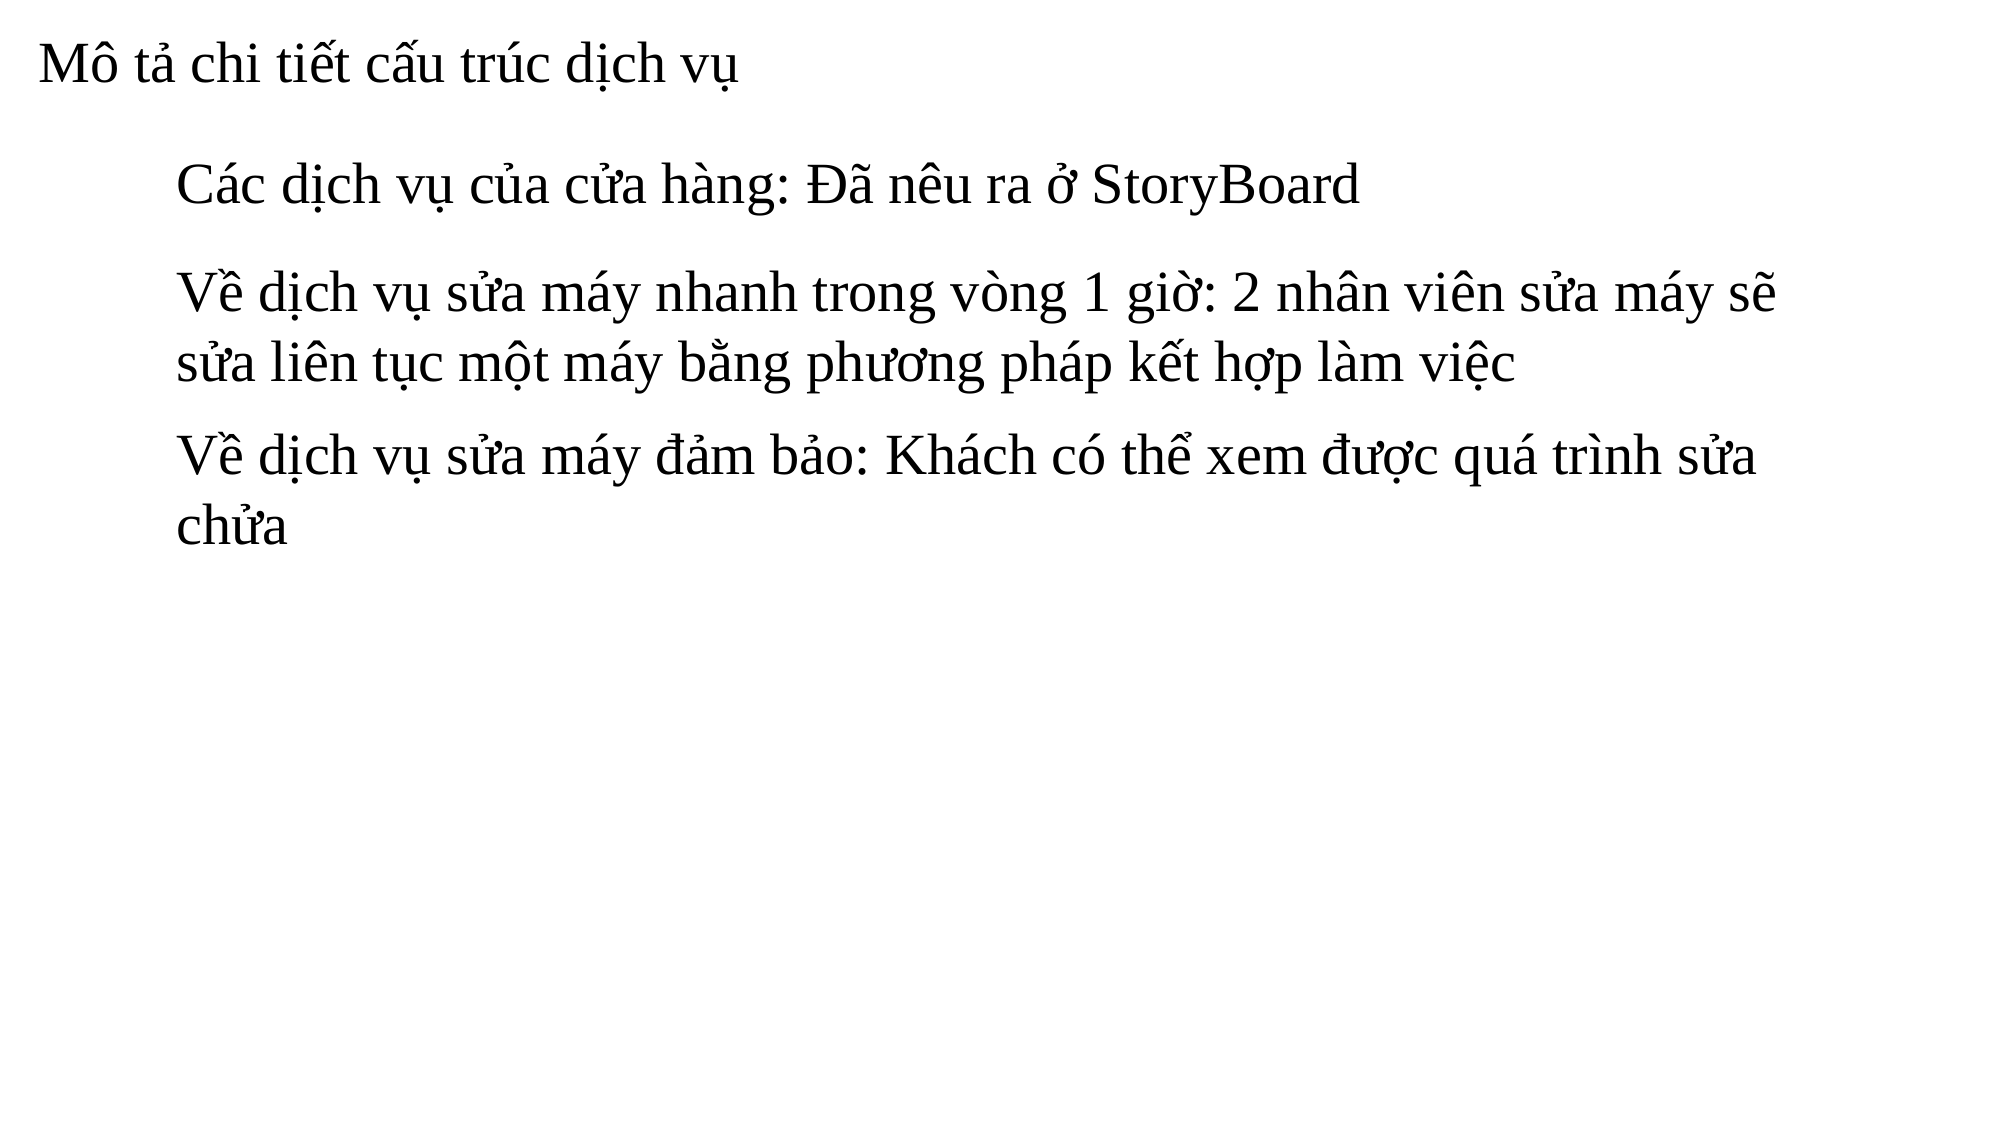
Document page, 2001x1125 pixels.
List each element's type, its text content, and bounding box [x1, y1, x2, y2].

text_box Các dịch vụ của cửa hàng: Đã nêu ra ở StoryBoard [161, 138, 1839, 223]
text_box Mô tả chi tiết cấu trúc dịch vụ [24, 16, 841, 102]
text_box Về dịch vụ sửa máy đảm bảo: Khách có thể xem được quá trình sửa chửa [161, 408, 1839, 564]
text_box Về dịch vụ sửa máy nhanh trong vòng 1 giờ: 2 nhân viên sửa máy sẽ sửa liên tục một máy bằng phương pháp kết hợp làm việc [161, 245, 1839, 400]
